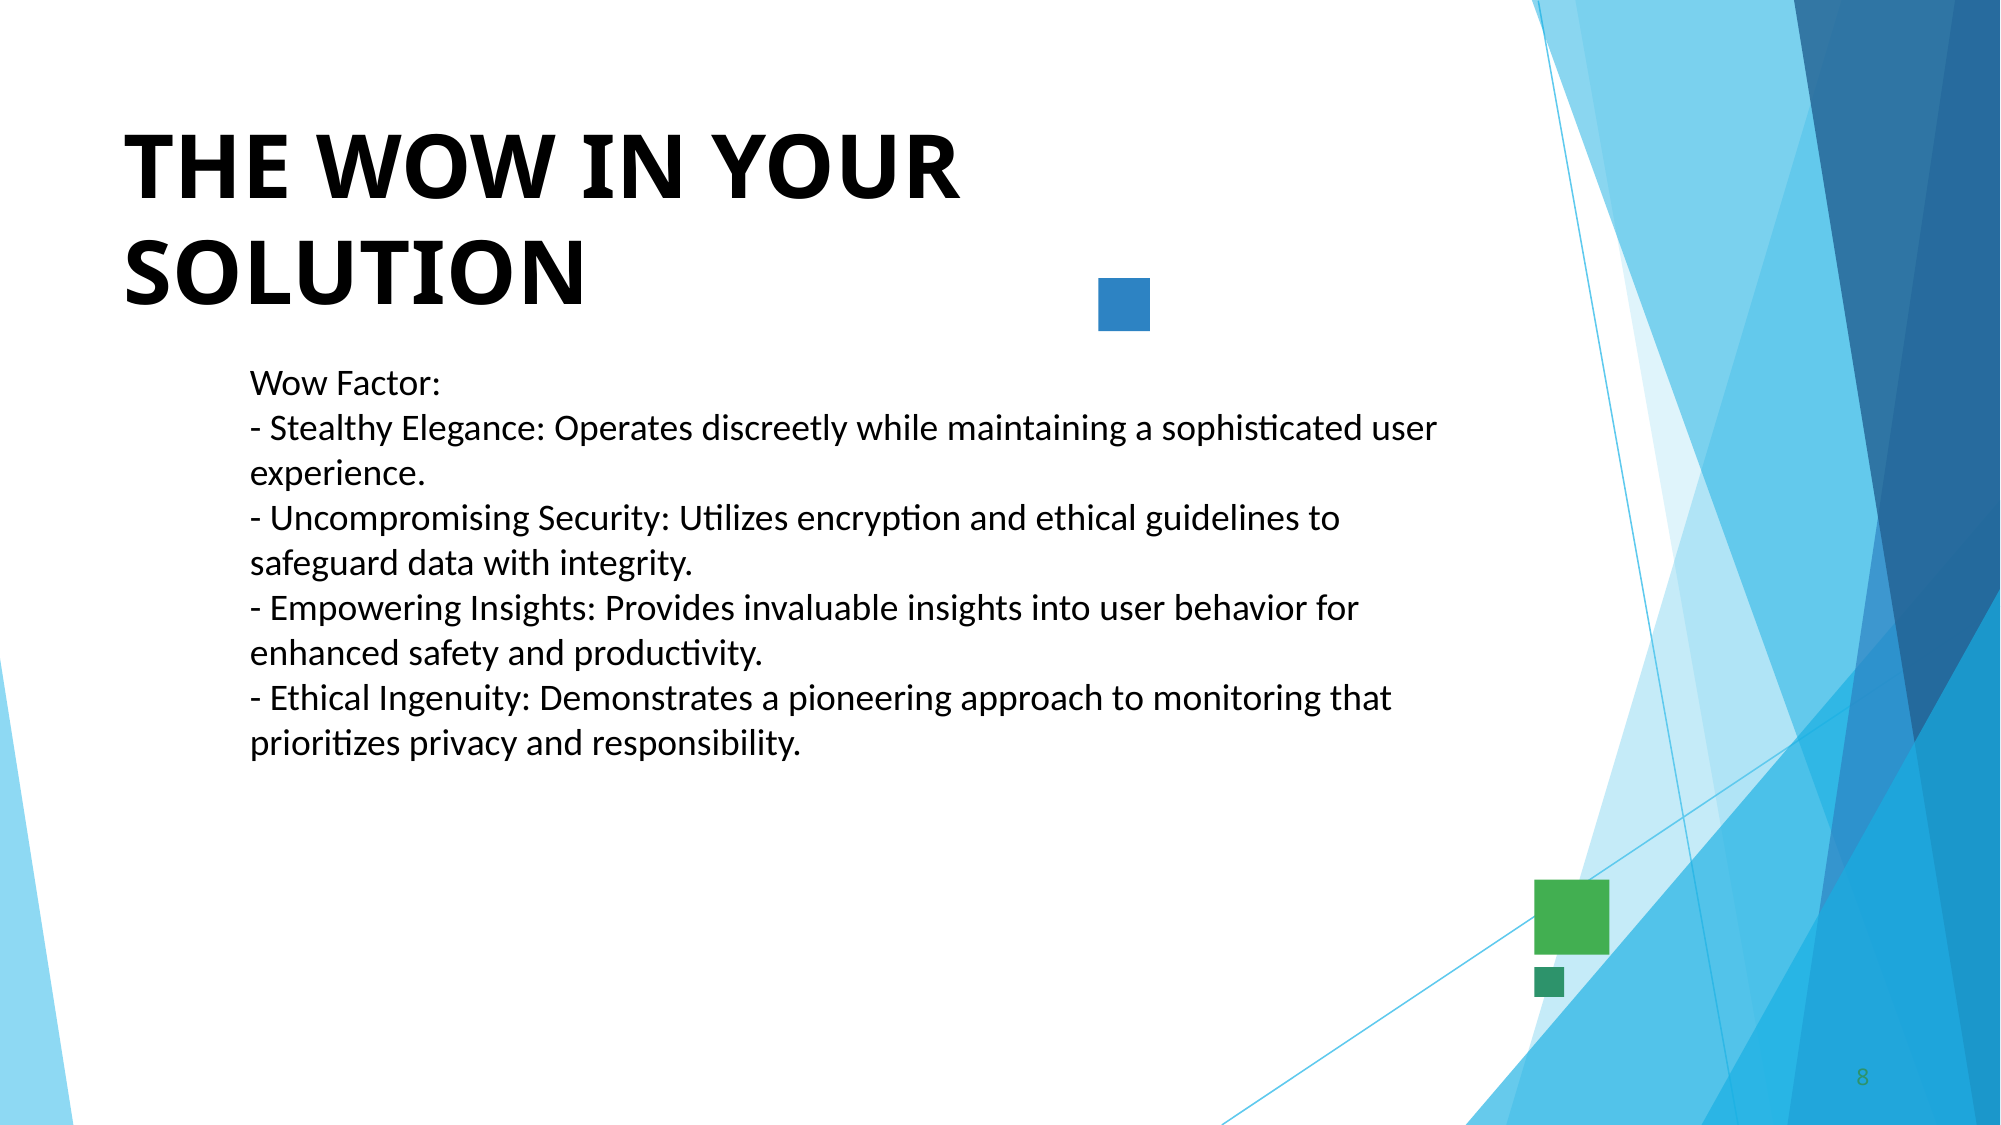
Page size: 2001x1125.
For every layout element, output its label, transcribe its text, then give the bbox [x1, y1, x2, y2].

title THE WOW IN YOUR SOLUTION [121, 107, 1359, 323]
text_box [1534, 967, 1565, 997]
text_box [1534, 879, 1610, 955]
text_box [1098, 323, 1150, 332]
text_box Wow Factor: - Stealthy Elegance: Operates discreetly while maintaining a sophisticated user experience. - Uncompromising Security: Utilizes encryption and ethical guidelines to safeguard data with integrity. - Empowering Insights: Provides invaluable insights into user behavior for enhanced safety and productivity. - Ethical Ingenuity: Demonstrates a pioneering approach to monitoring that prioritizes privacy and responsibility. [235, 350, 1501, 771]
text_box 8 [1849, 1061, 1888, 1095]
